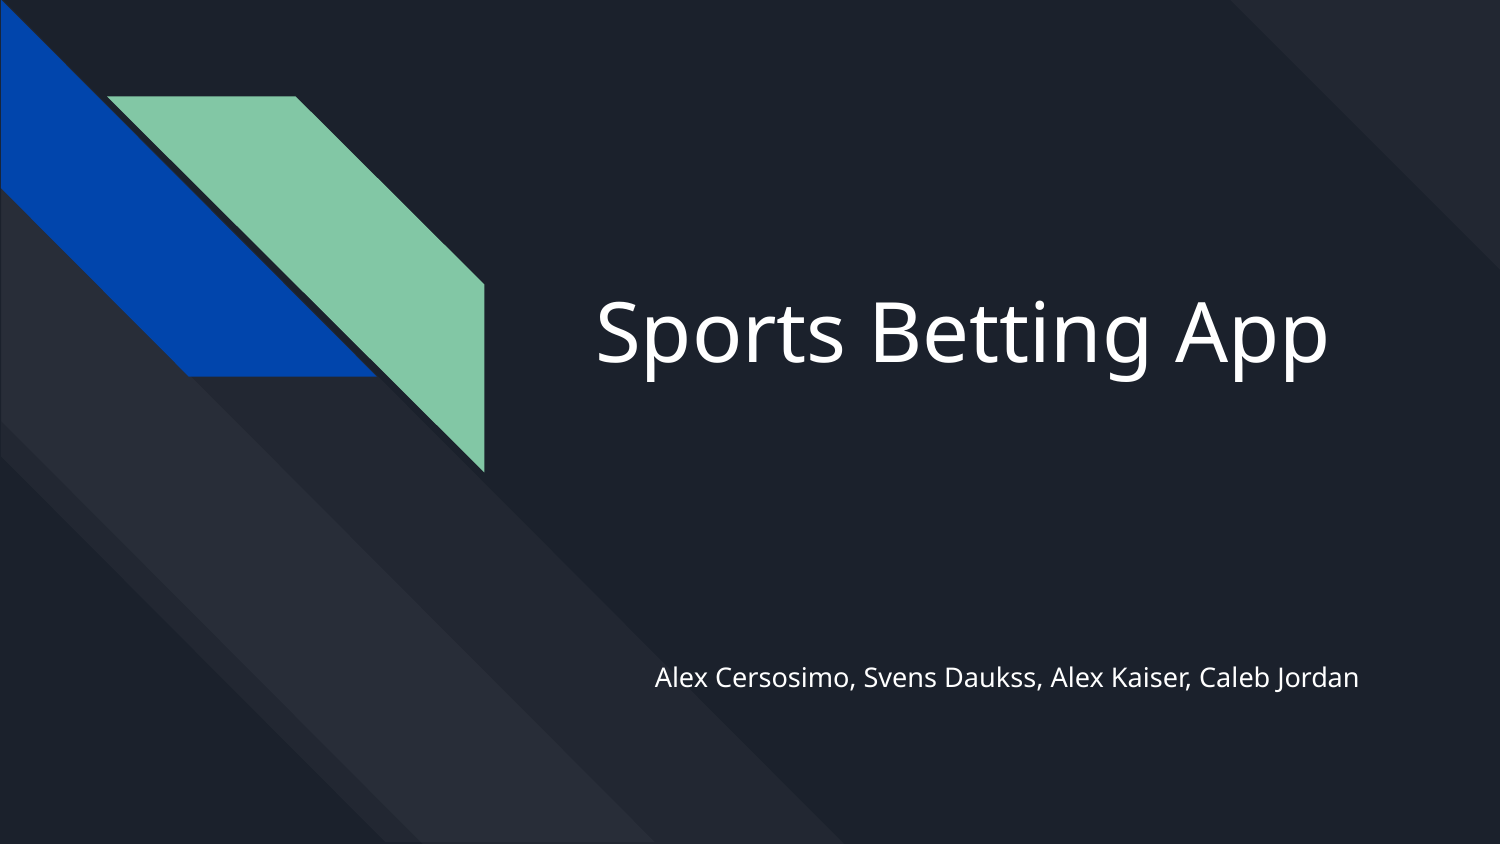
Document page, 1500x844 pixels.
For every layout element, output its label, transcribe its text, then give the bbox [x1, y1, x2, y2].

title Sports Betting App [580, 258, 1404, 518]
subtitle Alex Cersosimo, Svens Daukss, Alex Kaiser, Caleb Jordan [639, 643, 1404, 727]
